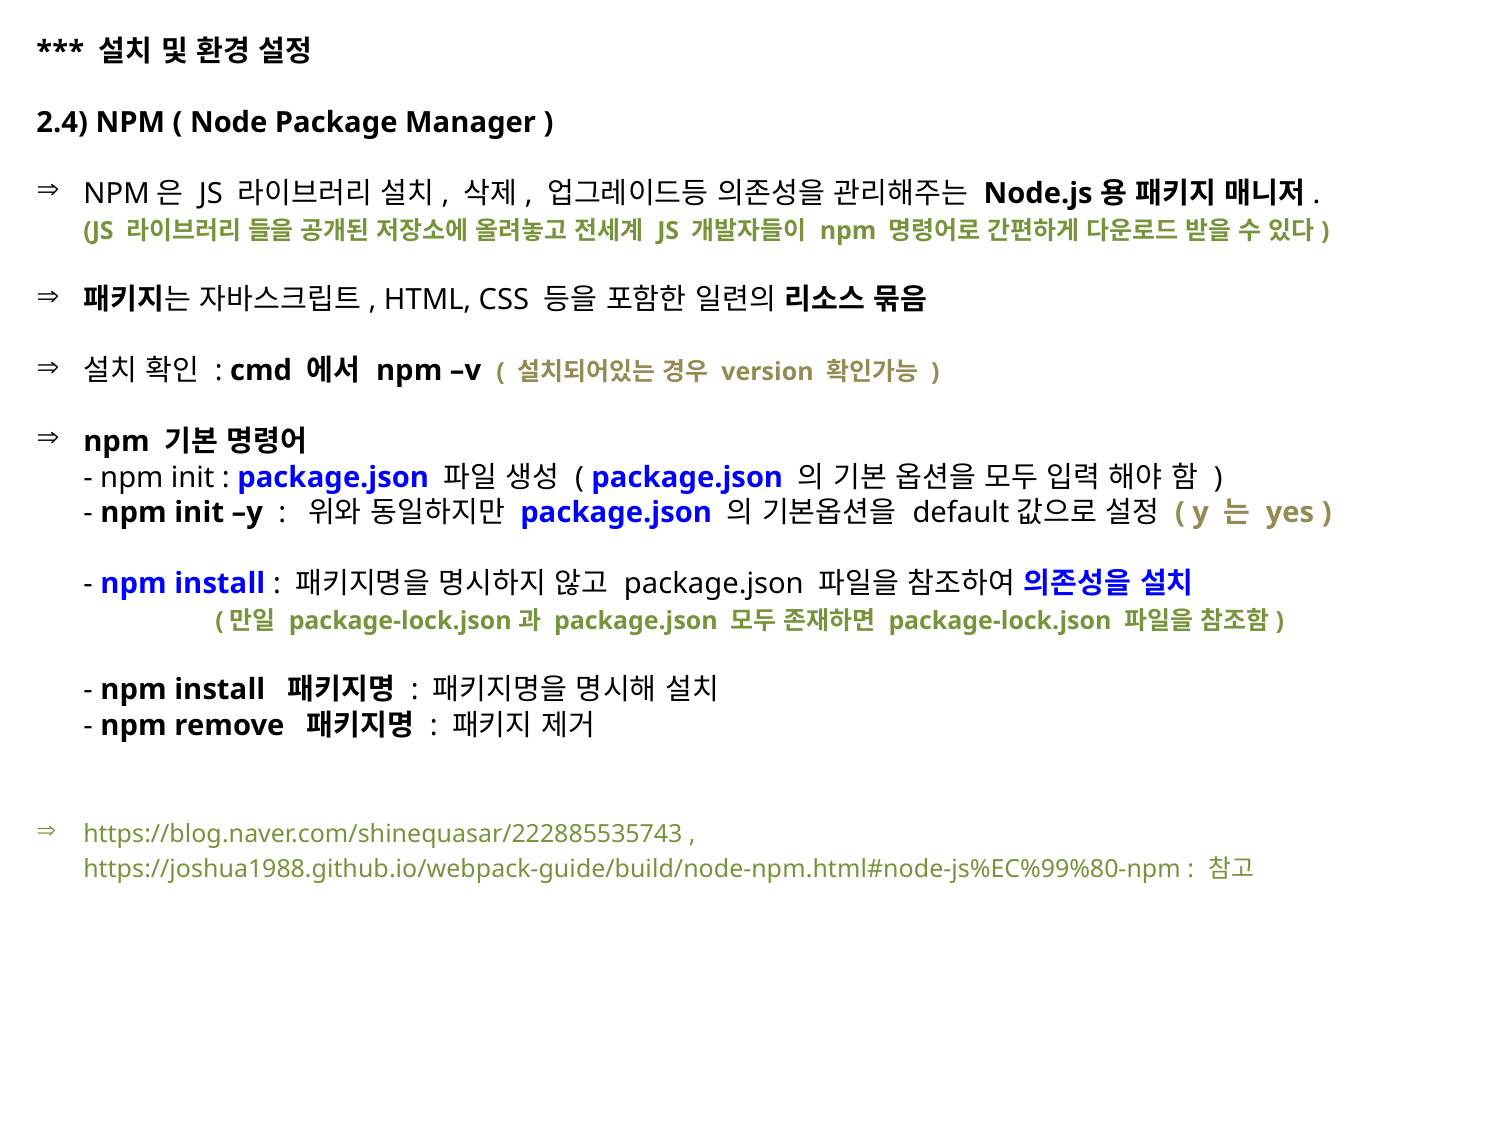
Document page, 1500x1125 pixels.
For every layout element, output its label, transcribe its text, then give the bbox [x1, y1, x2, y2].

text_box *** 설치 및 환경 설정 2.4) NPM ( Node Package Manager ) NPM은 JS 라이브러리 설치, 삭제, 업그레이드등 의존성을 관리해주는 Node.js용 패키지 매니저. (JS 라이브러리 들을 공개된 저장소에 올려놓고 전세계 JS 개발자들이 npm 명령어로 간편하게 다운로드 받을 수 있다) 패키지는 자바스크립트, HTML, CSS 등을 포함한 일련의 리소스 묶음 설치 확인 : cmd 에서 npm –v ( 설치되어있는 경우 version 확인가능 ) npm 기본 명령어 - npm init : package.json 파일 생성 ( package.json 의 기본 옵션을 모두 입력 해야 함 ) - npm init –y : 위와 동일하지만 package.json 의 기본옵션을 default값으로 설정 ( y 는 yes ) - npm install : 패키지명을 명시하지 않고 package.json 파일을 참조하여 의존성을 설치 (만일 package-lock.json과 package.json 모두 존재하면 package-lock.json 파일을 참조함) - npm install 패키지명 : 패키지명을 명시해 설치 - npm remove 패키지명 : 패키지 제거 https://blog.naver.com/shinequasar/222885535743 , https://joshua1988.github.io/webpack-guide/build/node-npm.html#node-js%EC%99%80-npm : 참고 [21, 24, 1475, 926]
